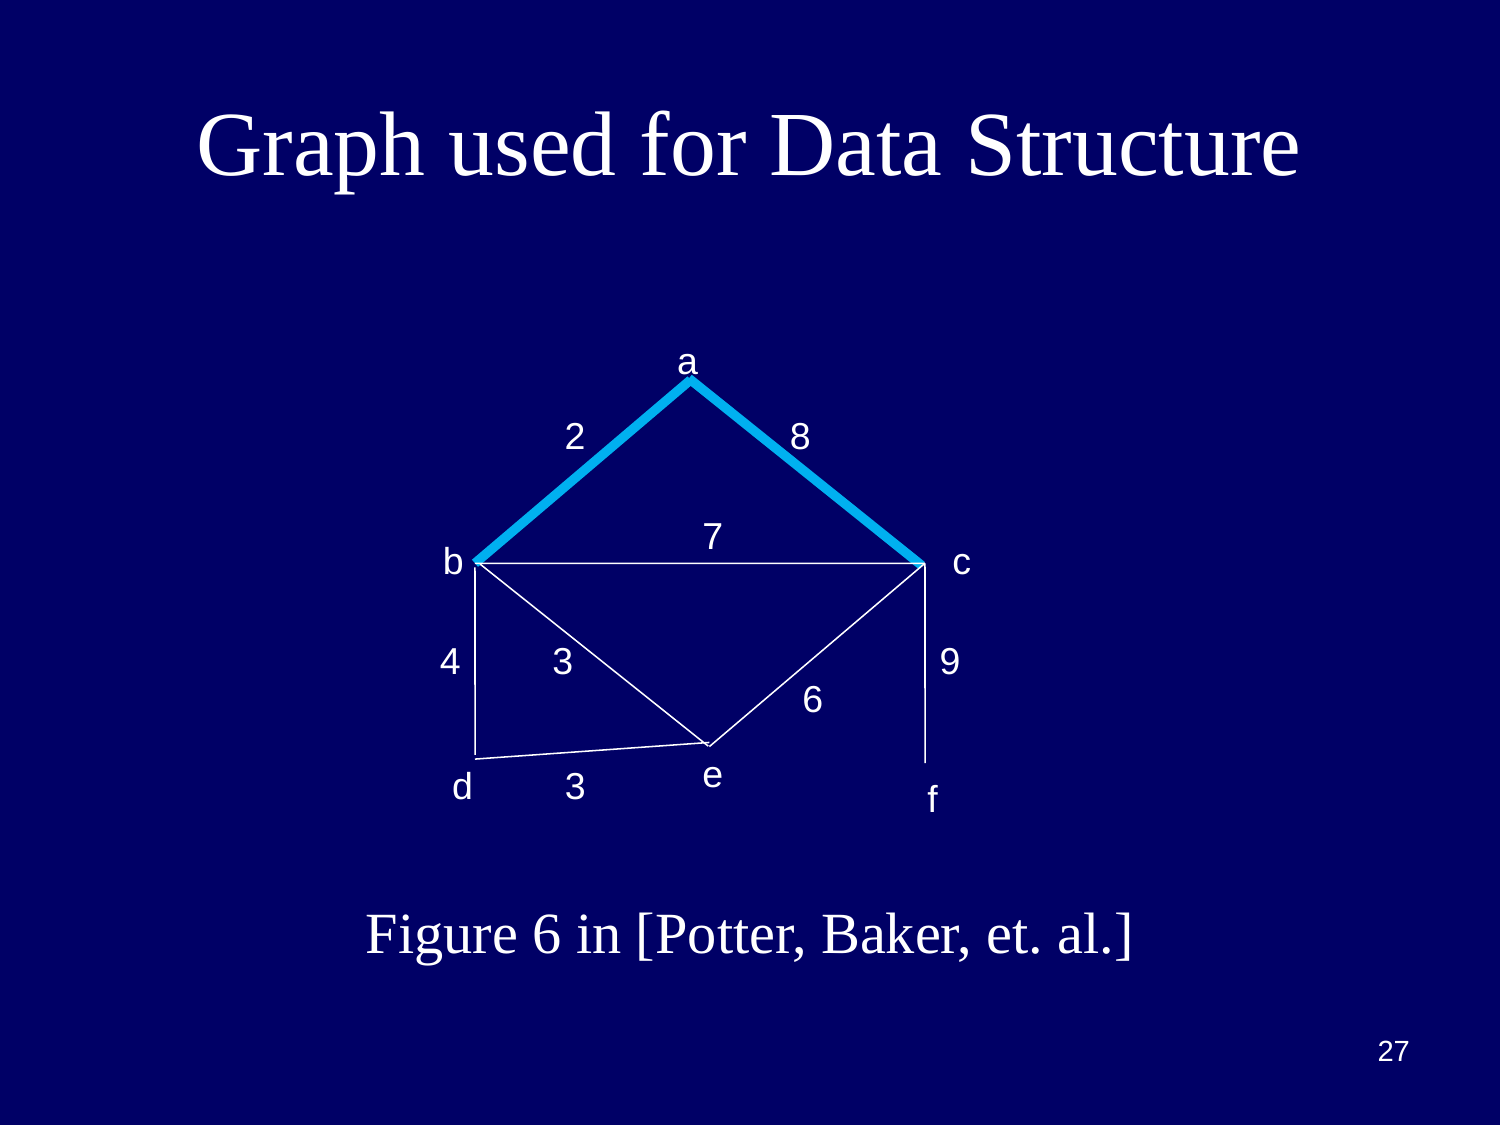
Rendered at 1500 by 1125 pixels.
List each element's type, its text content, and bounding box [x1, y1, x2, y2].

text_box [424, 324, 976, 828]
slide_number 27 [1074, 1024, 1425, 1103]
list Figure 6 in [Potter, Baker, et. al.] [74, 887, 1426, 1006]
title Graph used for Data Structure [74, 44, 1426, 233]
